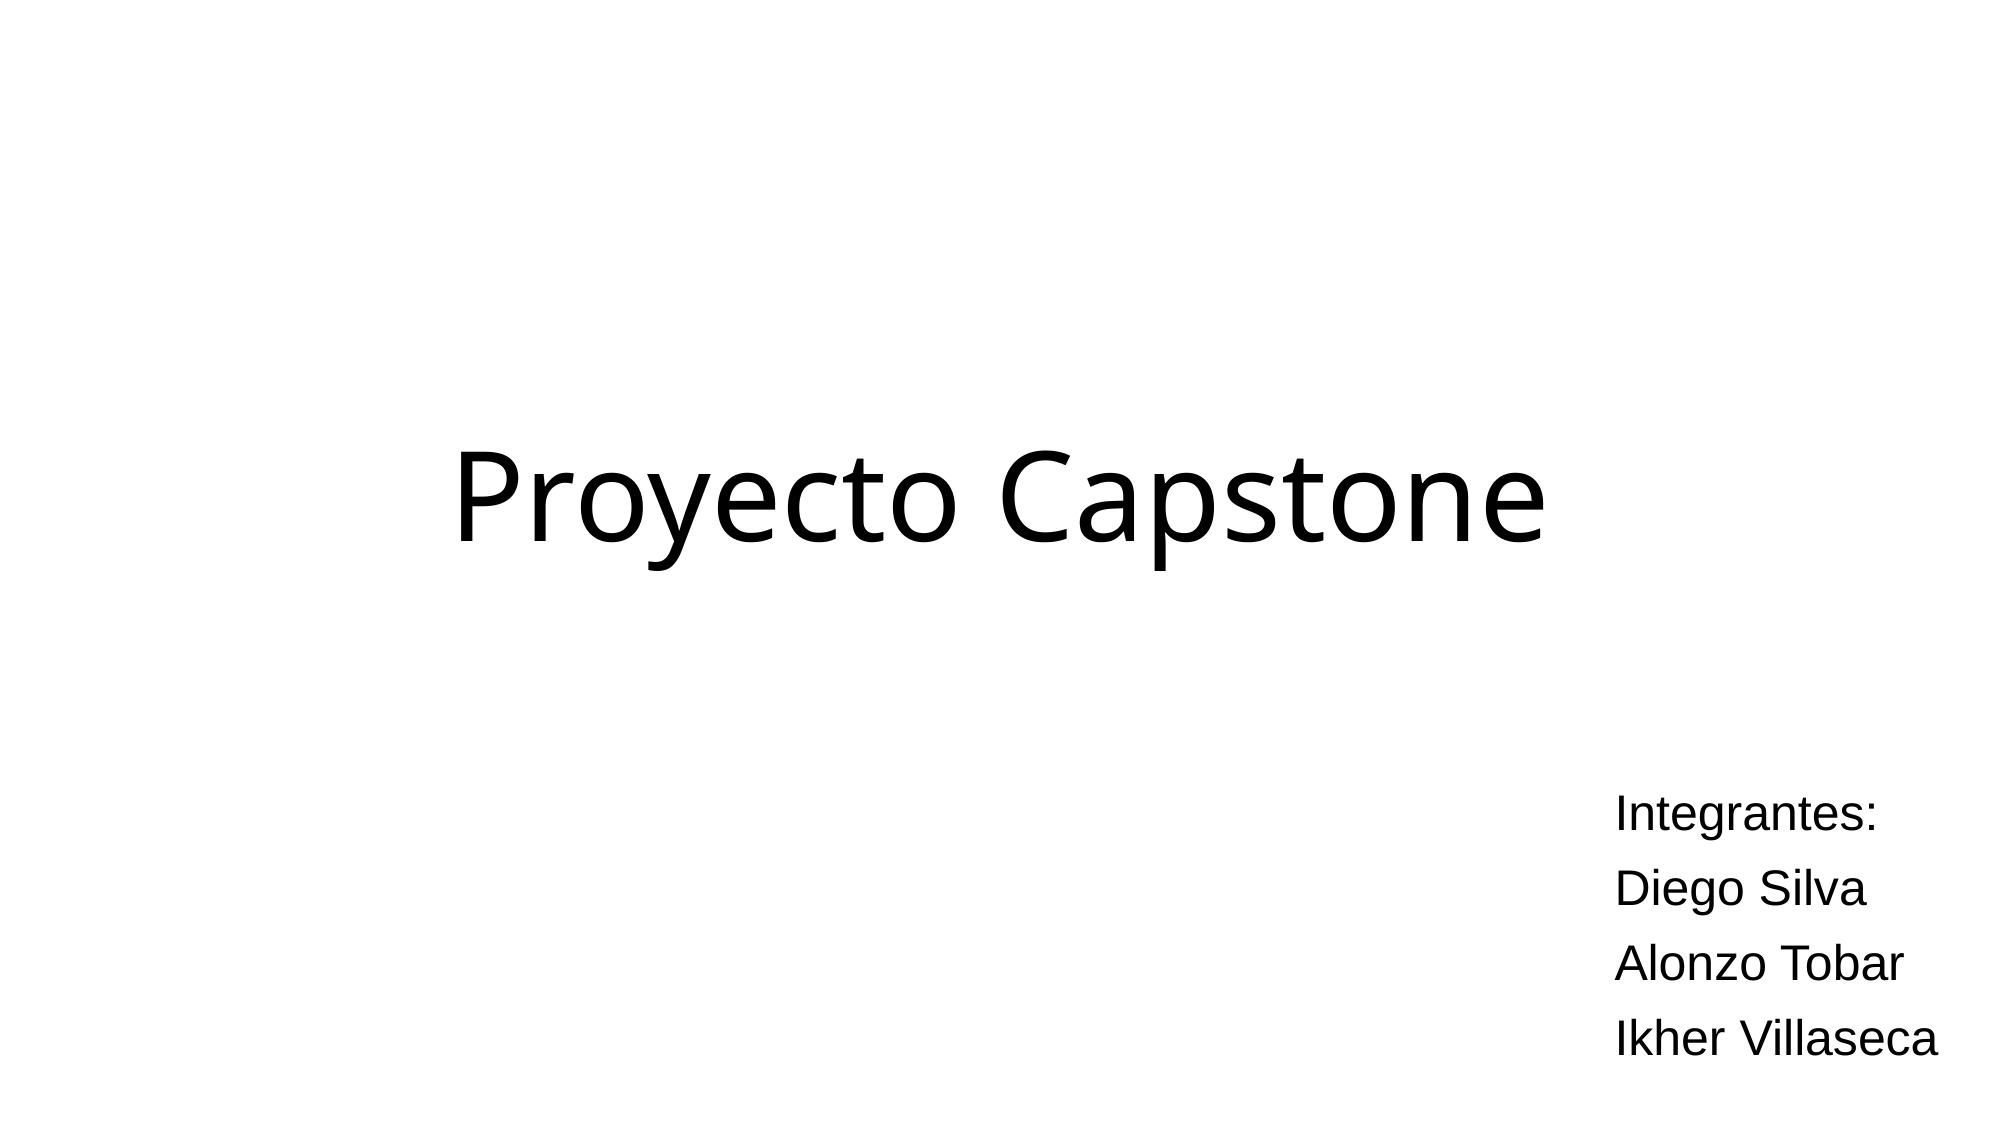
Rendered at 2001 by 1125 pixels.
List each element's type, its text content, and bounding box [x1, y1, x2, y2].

title Proyecto Capstone [249, 184, 1750, 576]
subtitle Integrantes: Diego Silva Alonzo Tobar Ikher Villaseca [1599, 779, 1969, 1074]
